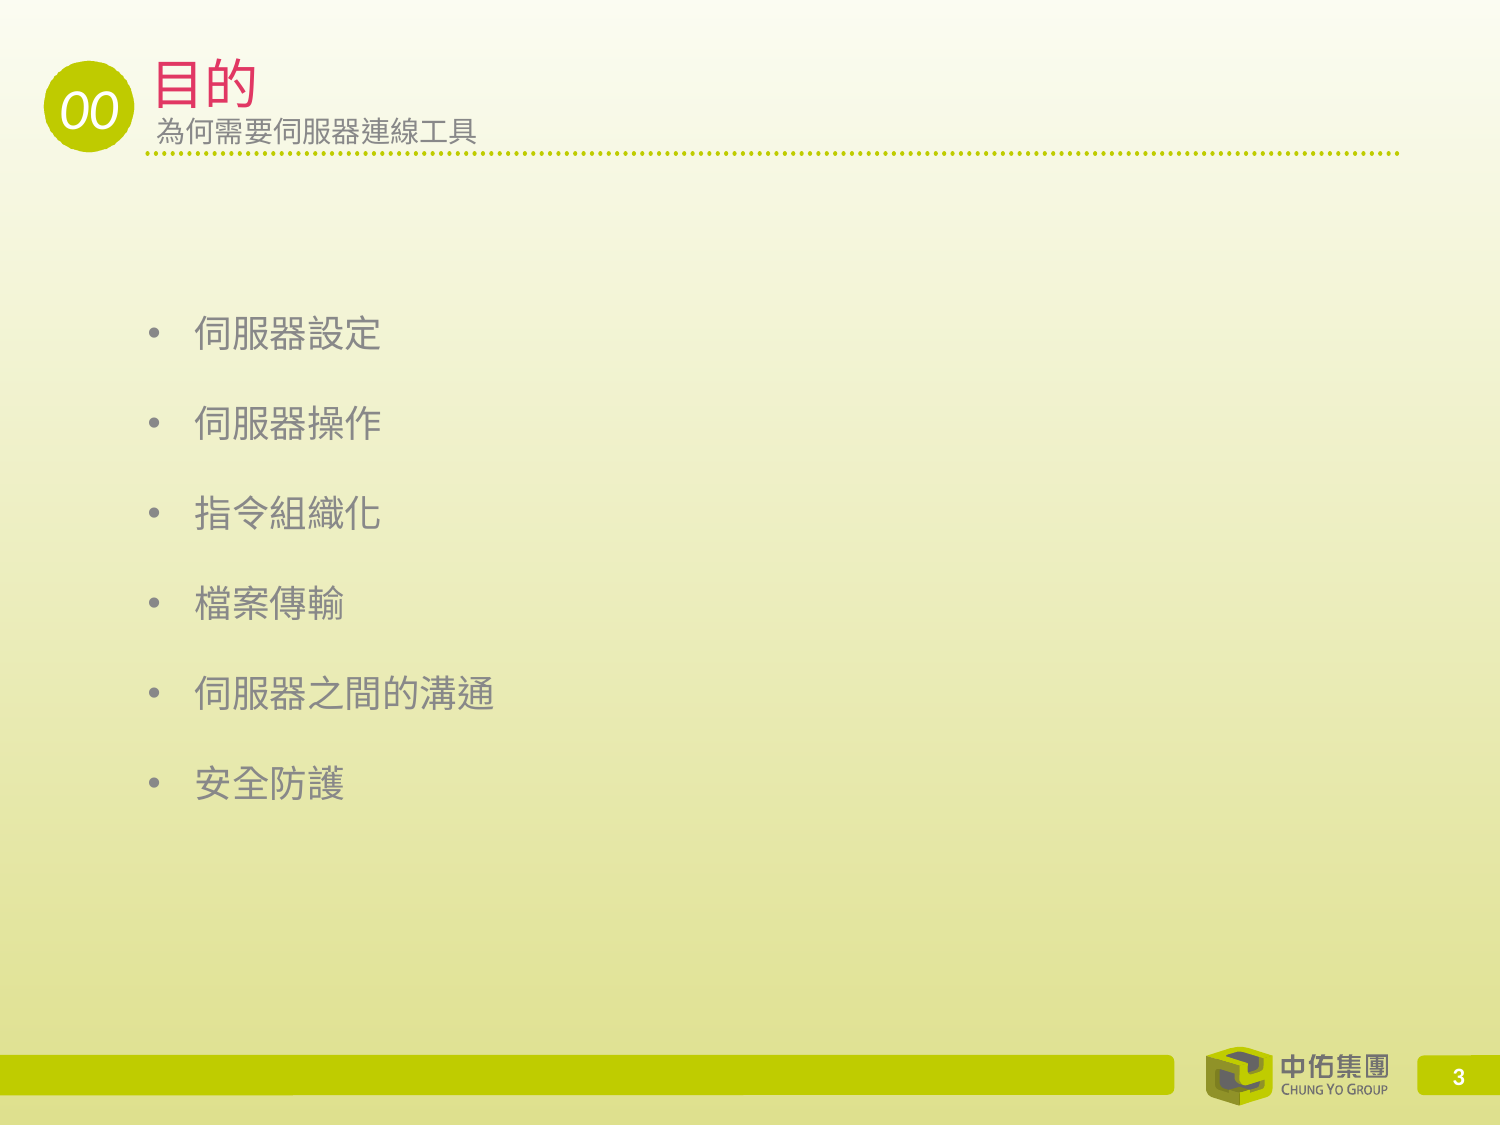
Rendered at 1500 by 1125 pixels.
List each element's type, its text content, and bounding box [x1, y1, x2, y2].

list 伺服器設定 伺服器操作 指令組織化 檔案傳輸 伺服器之間的溝通 安全防護 [147, 219, 1388, 894]
list 為何需要伺服器連線工具 [150, 113, 827, 148]
list 00 [41, 59, 136, 154]
slide_number 3 [1417, 1045, 1500, 1106]
title 目的 [150, 64, 824, 101]
